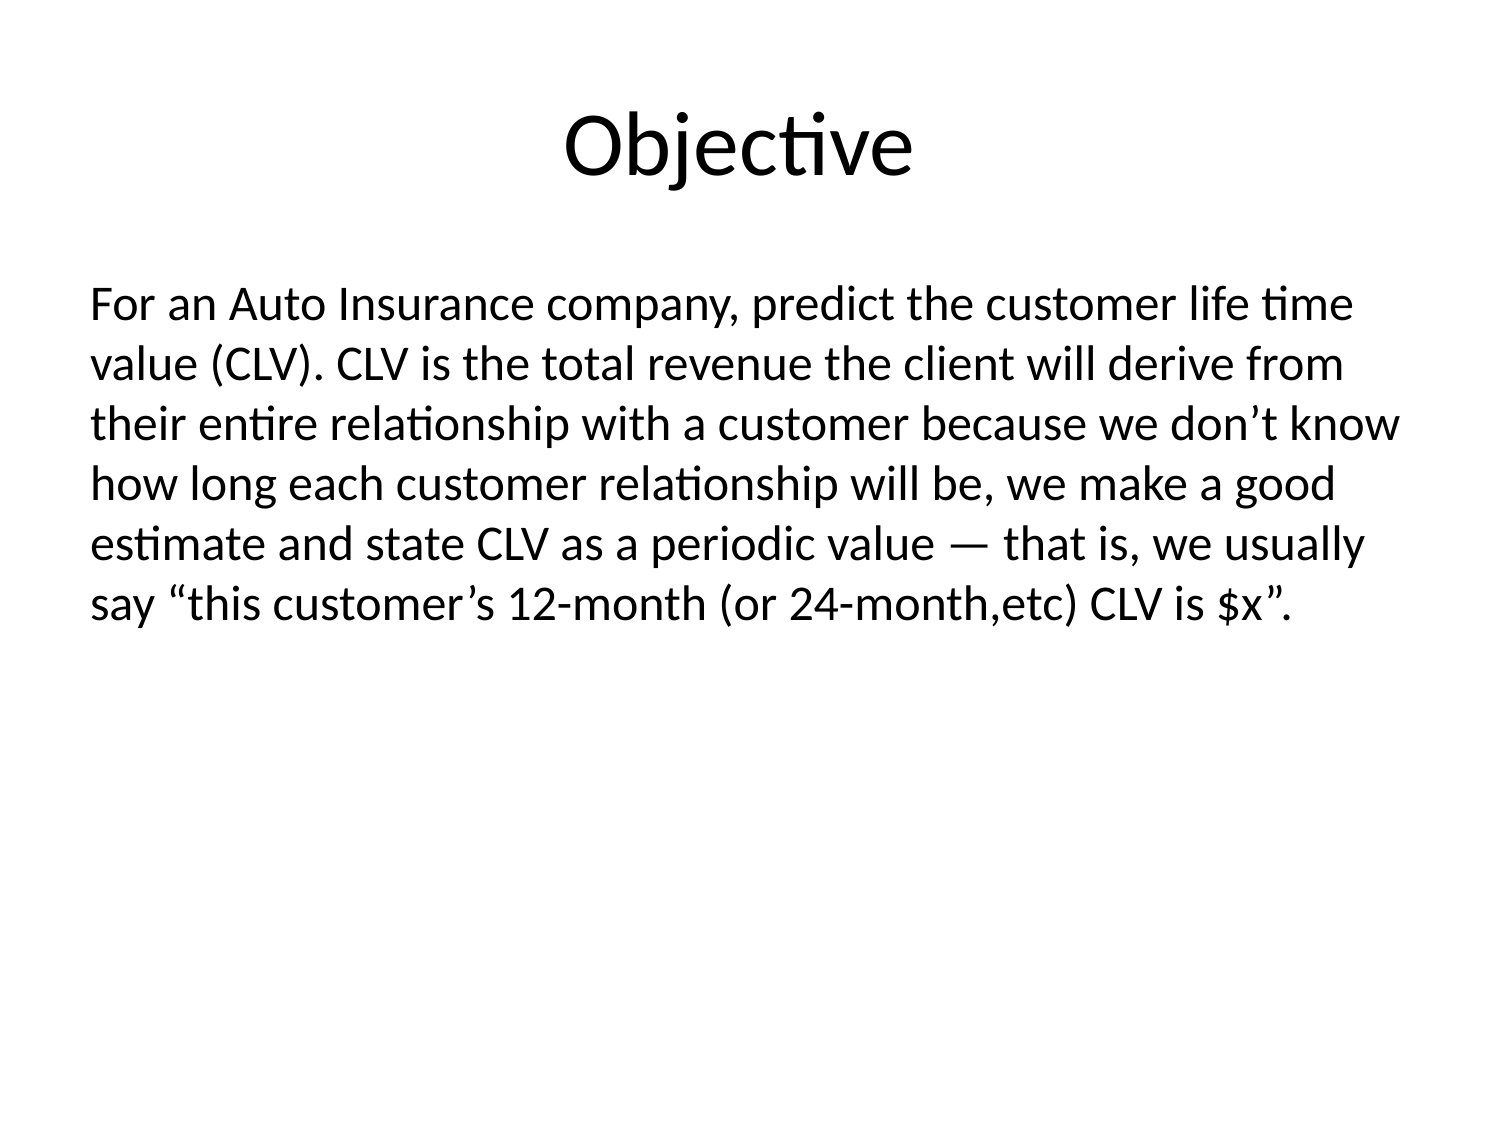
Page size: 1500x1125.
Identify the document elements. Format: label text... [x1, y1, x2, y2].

list For an Auto Insurance company, predict the customer life time value (CLV). CLV is the total revenue the client will derive from their entire relationship with a customer because we don’t know how long each customer relationship will be, we make a good estimate and state CLV as a periodic value — that is, we usually say “this customer’s 12-month (or 24-month,etc) CLV is $x”. [75, 262, 1425, 1005]
title Objective [75, 45, 1425, 233]
